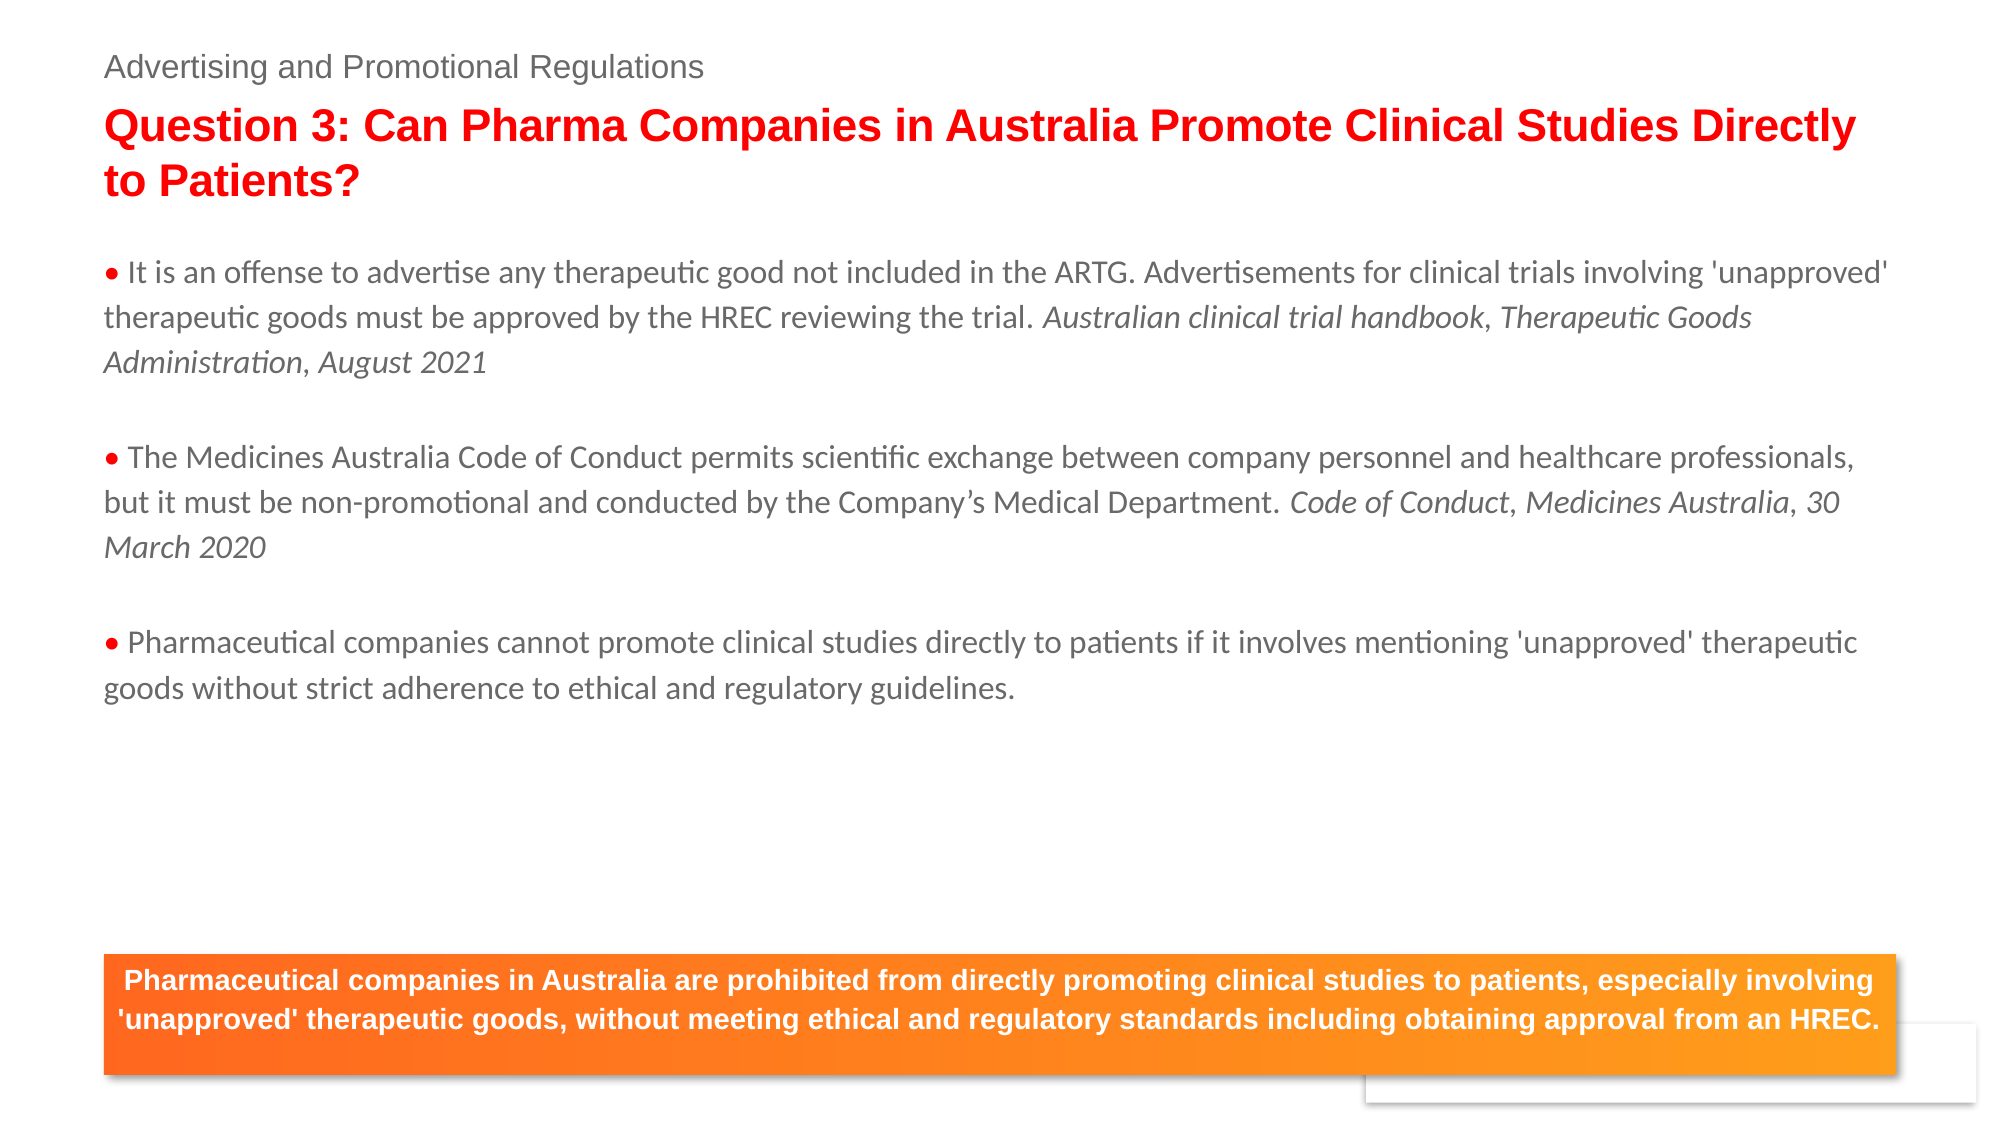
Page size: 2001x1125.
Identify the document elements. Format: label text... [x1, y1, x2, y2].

list Pharmaceutical companies in Australia are prohibited from directly promoting clinical studies to patients, especially involving 'unapproved' therapeutic goods, without meeting ethical and regulatory standards including obtaining approval from an HREC. [103, 956, 1897, 1077]
list • It is an offense to advertise any therapeutic good not included in the ARTG. Advertisements for clinical trials involving 'unapproved' therapeutic goods must be approved by the HREC reviewing the trial. Australian clinical trial handbook, Therapeutic Goods Administration, August 2021 • The Medicines Australia Code of Conduct permits scientific exchange between company personnel and healthcare professionals, but it must be non-promotional and conducted by the Company’s Medical Department. Code of Conduct, Medicines Australia, 30 March 2020 • Pharmaceutical companies cannot promote clinical studies directly to patients if it involves mentioning 'unapproved' therapeutic goods without strict adherence to ethical and regulatory guidelines. [103, 184, 1897, 955]
title Question 3: Can Pharma Companies in Australia Promote Clinical Studies Directly to Patients? [103, 95, 1897, 184]
list Advertising and Promotional Regulations [103, 0, 1897, 85]
